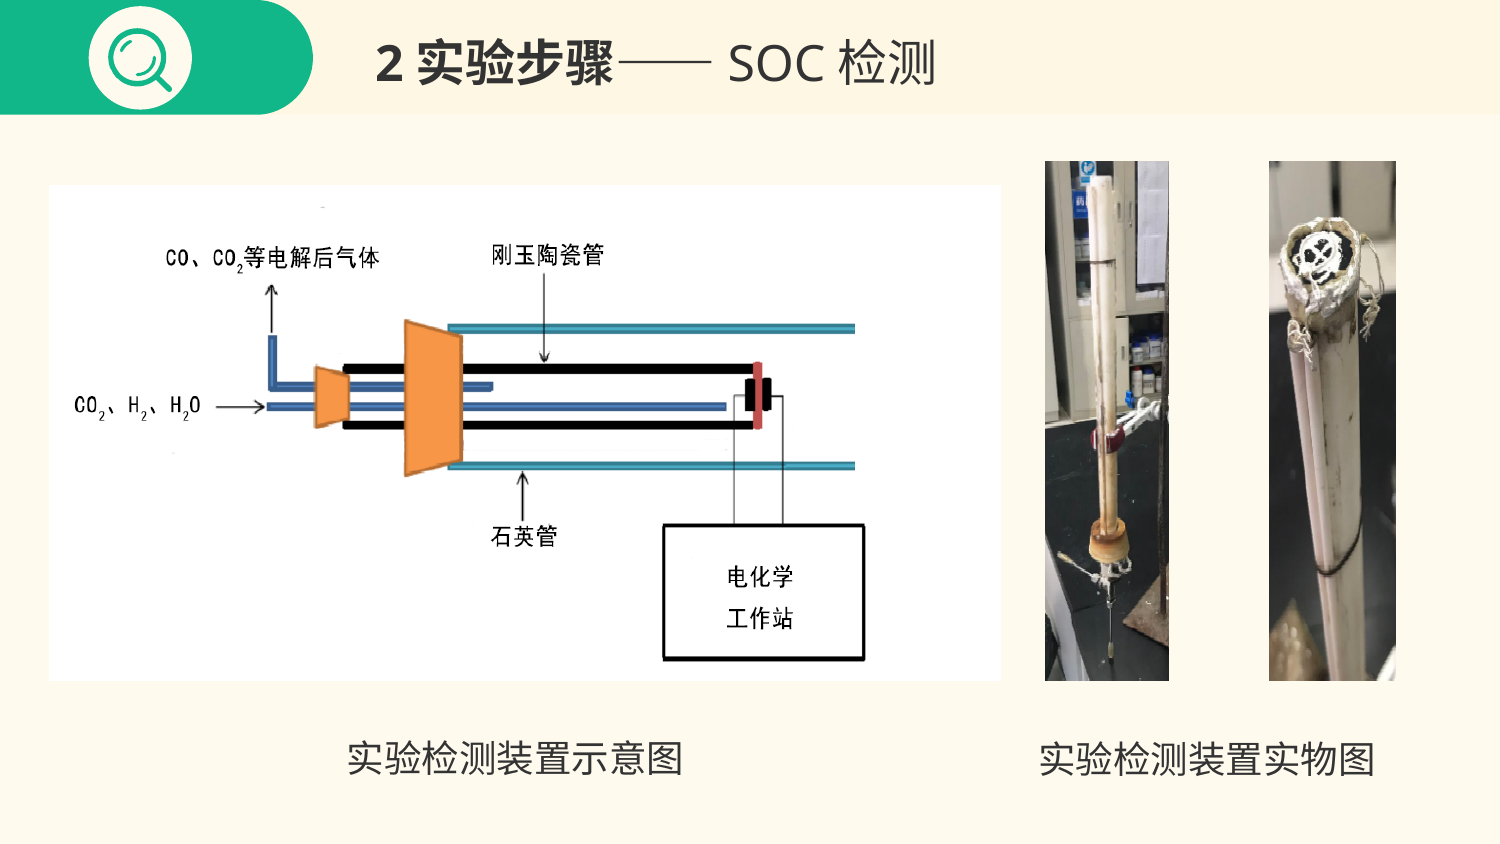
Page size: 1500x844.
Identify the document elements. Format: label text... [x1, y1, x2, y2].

text_box 实验检测装置示意图 [332, 727, 700, 788]
text_box [265, 0, 1500, 115]
text_box 实验检测装置实物图 [1023, 728, 1391, 789]
text_box [108, 28, 172, 93]
text_box [0, 0, 313, 115]
picture [1045, 161, 1169, 681]
text_box 2实验步骤——SOC检测 [360, 24, 1117, 100]
picture [1269, 161, 1397, 681]
picture [49, 185, 1001, 681]
text_box [88, 6, 192, 110]
